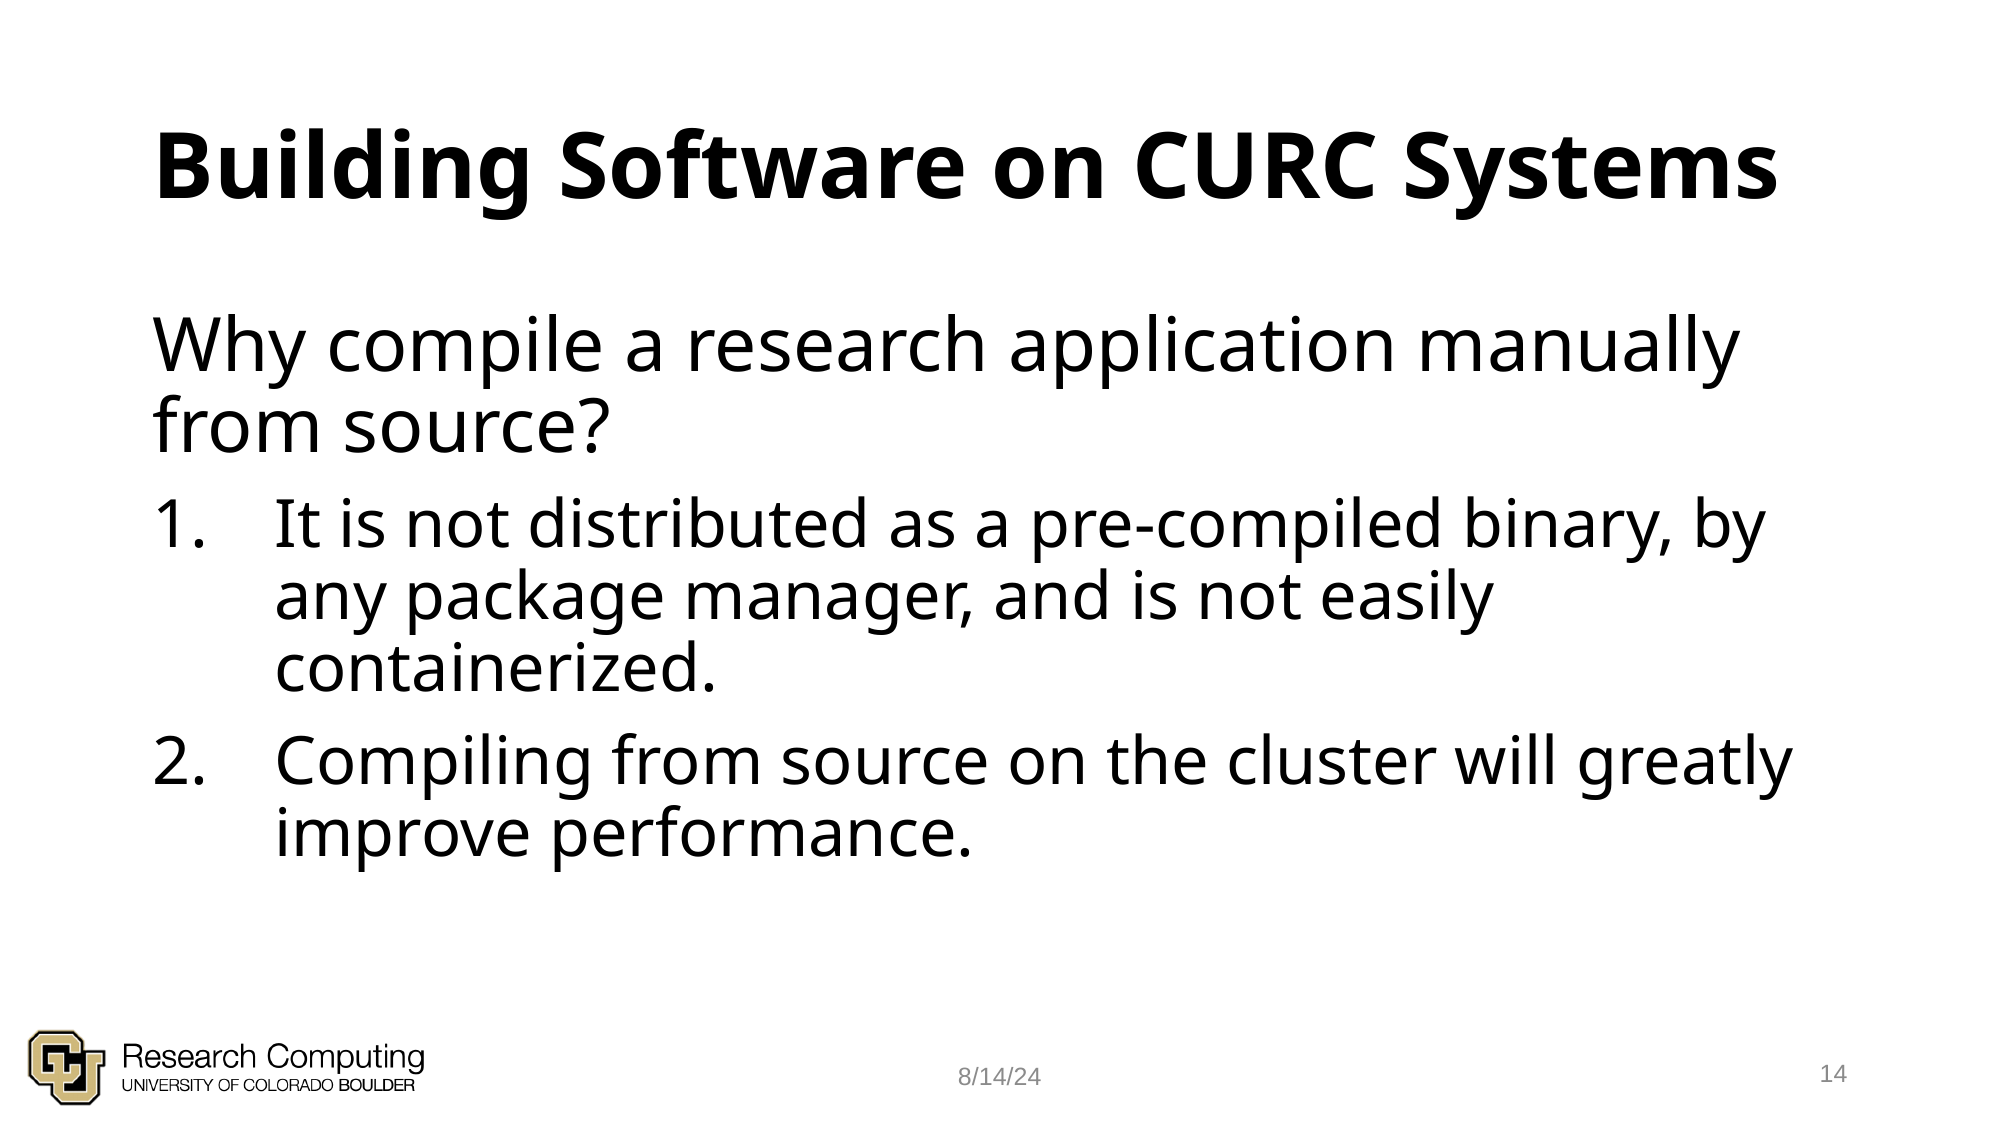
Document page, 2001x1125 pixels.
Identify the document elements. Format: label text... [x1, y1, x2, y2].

slide_number 14 [1412, 1042, 1863, 1103]
list Why compile a research application manually from source? It is not distributed as a pre-compiled binary, by any package manager, and is not easily containerized. Compiling from source on the cluster will greatly improve performance. [137, 299, 1863, 1014]
picture [0, 1024, 775, 1121]
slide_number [774, 1045, 1225, 1105]
title Building Software on CURC Systems [137, 59, 1863, 278]
